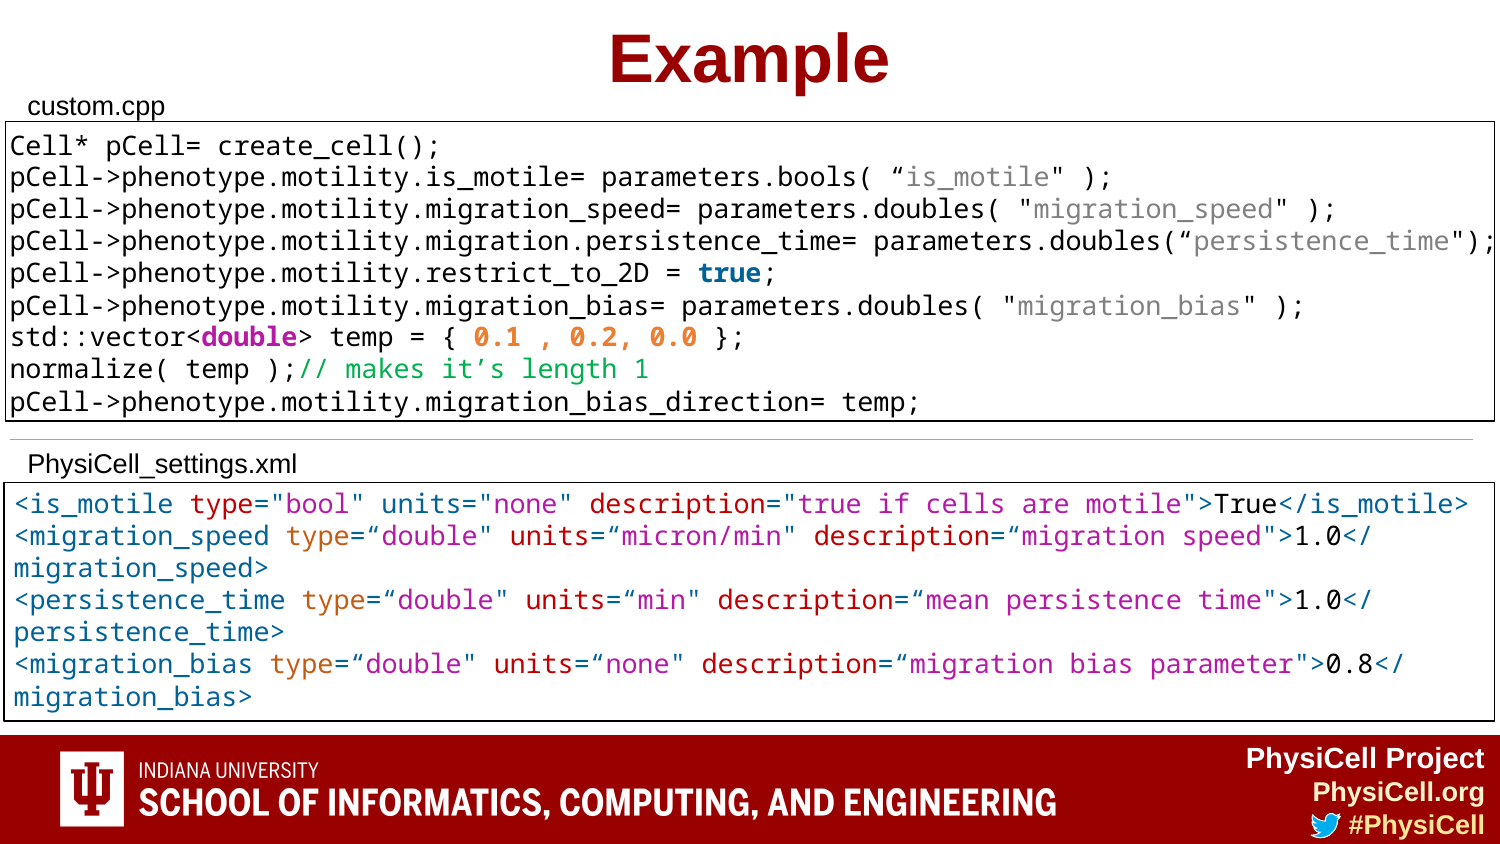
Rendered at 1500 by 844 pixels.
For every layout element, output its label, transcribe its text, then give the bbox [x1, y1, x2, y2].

title Example [0, 0, 1500, 120]
text_box [5, 121, 1495, 422]
text_box [4, 482, 1495, 722]
list Cell* pCell= create_cell(); pCell->phenotype.motility.is_motile= parameters.bools( “is_motile" ); pCell->phenotype.motility.migration_speed= parameters.doubles( "migration_speed" ); pCell->phenotype.motility.migration.persistence_time= parameters.doubles(“persistence_time"); pCell->phenotype.motility.restrict_to_2D = true; pCell->phenotype.motility.migration_bias= parameters.doubles( "migration_bias" ); std::vector<double> temp = { 0.1 , 0.2, 0.0 }; normalize( temp );// makes it’s length 1 pCell->phenotype.motility.migration_bias_direction= temp; [0, 120, 1500, 436]
text_box PhysiCell_settings.xml [27, 446, 442, 480]
picture [0, 735, 1500, 844]
text_box custom.cpp [27, 88, 442, 121]
text_box <is_motile type="bool" units="none" description="true if cells are motile">True</is_motile> <migration_speed type=“double" units=“micron/min" description=“migration speed">1.0</ migration_speed> <persistence_time type=“double" units=“min" description=“mean persistence time">1.0</ persistence_time> <migration_bias type=“double" units=“none" description=“migration bias parameter">0.8</ migration_bias> [0, 479, 1500, 733]
